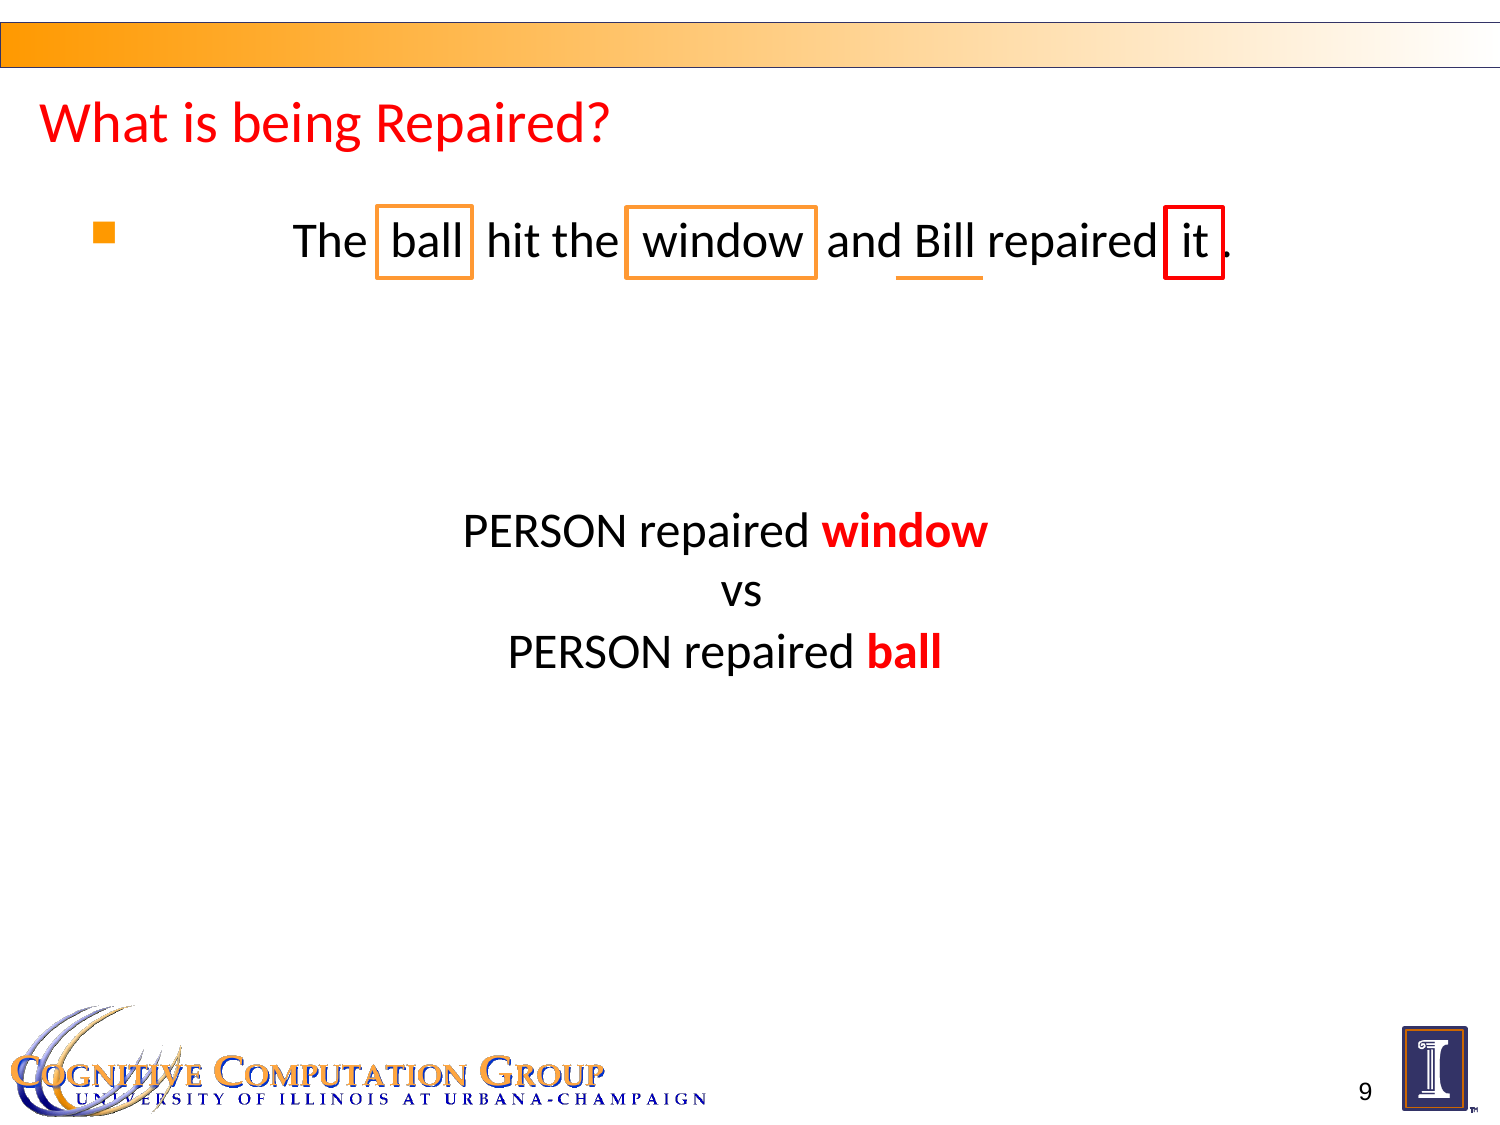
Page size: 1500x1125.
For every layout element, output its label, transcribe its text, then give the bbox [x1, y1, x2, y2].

slide_number 9 [1237, 1074, 1388, 1113]
text_box Alex Smith [914, 23, 919, 67]
text_box [1163, 205, 1225, 280]
text_box [624, 205, 818, 280]
text_box [650, 23, 654, 67]
text_box PERSON repaired ball [418, 611, 1032, 687]
list The ball hit the window and Bill repaired it . [75, 200, 1425, 1013]
text_box PERSON repaired window [419, 489, 1032, 565]
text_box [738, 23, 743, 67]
text_box [375, 204, 474, 280]
text_box vs [435, 548, 1048, 624]
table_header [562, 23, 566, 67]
title What is being Repaired? [24, 75, 1375, 163]
text_box [826, 23, 831, 67]
picture [0, 1000, 713, 1125]
